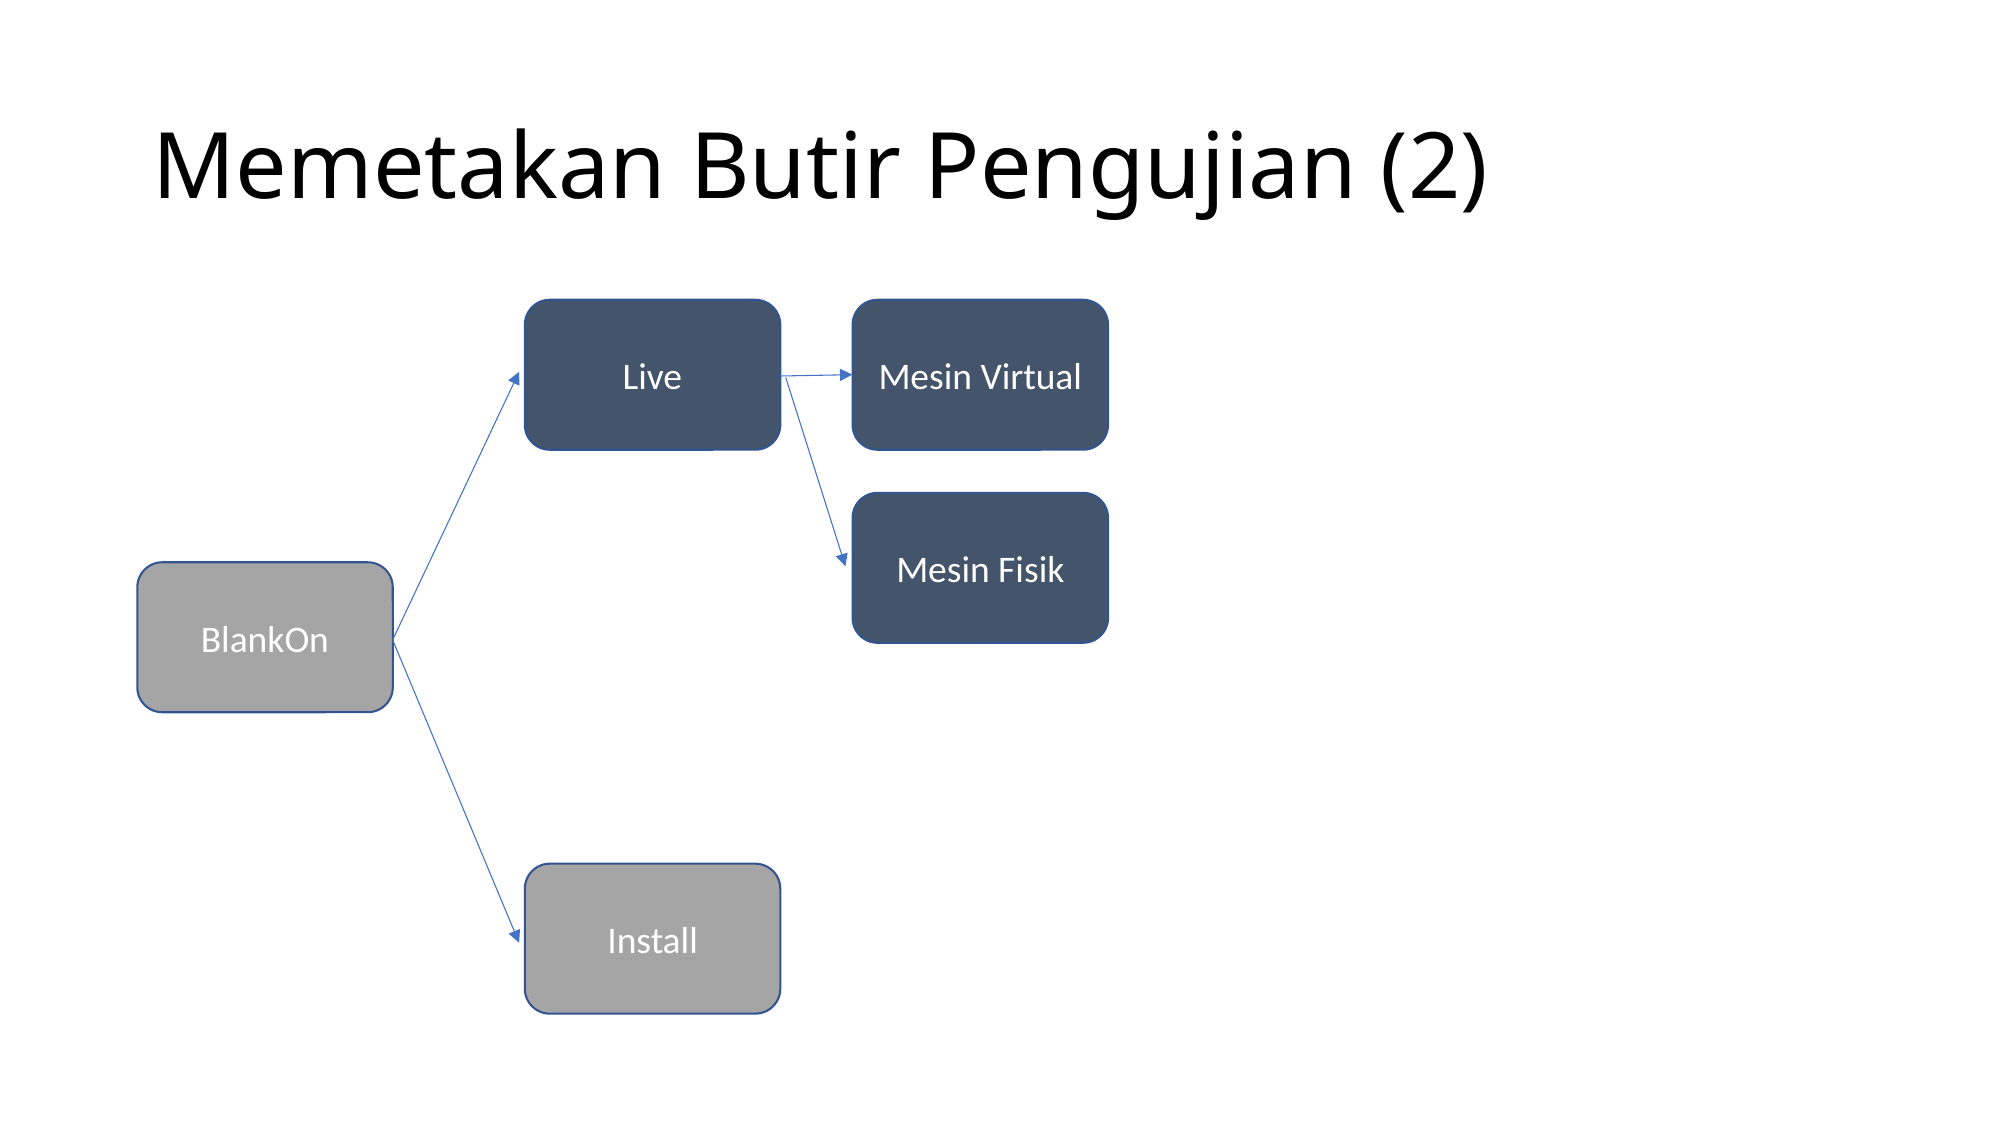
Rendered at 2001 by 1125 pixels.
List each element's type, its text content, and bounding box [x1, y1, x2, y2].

text_box Install [523, 862, 782, 1015]
text_box Mesin Virtual [851, 298, 1110, 451]
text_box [392, 639, 520, 943]
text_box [392, 371, 520, 639]
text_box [785, 377, 846, 567]
text_box BlankOn [136, 561, 392, 714]
text_box Mesin Fisik [851, 491, 1110, 644]
text_box Live [523, 298, 782, 451]
title Memetakan Butir Pengujian (2) [137, 59, 1863, 278]
